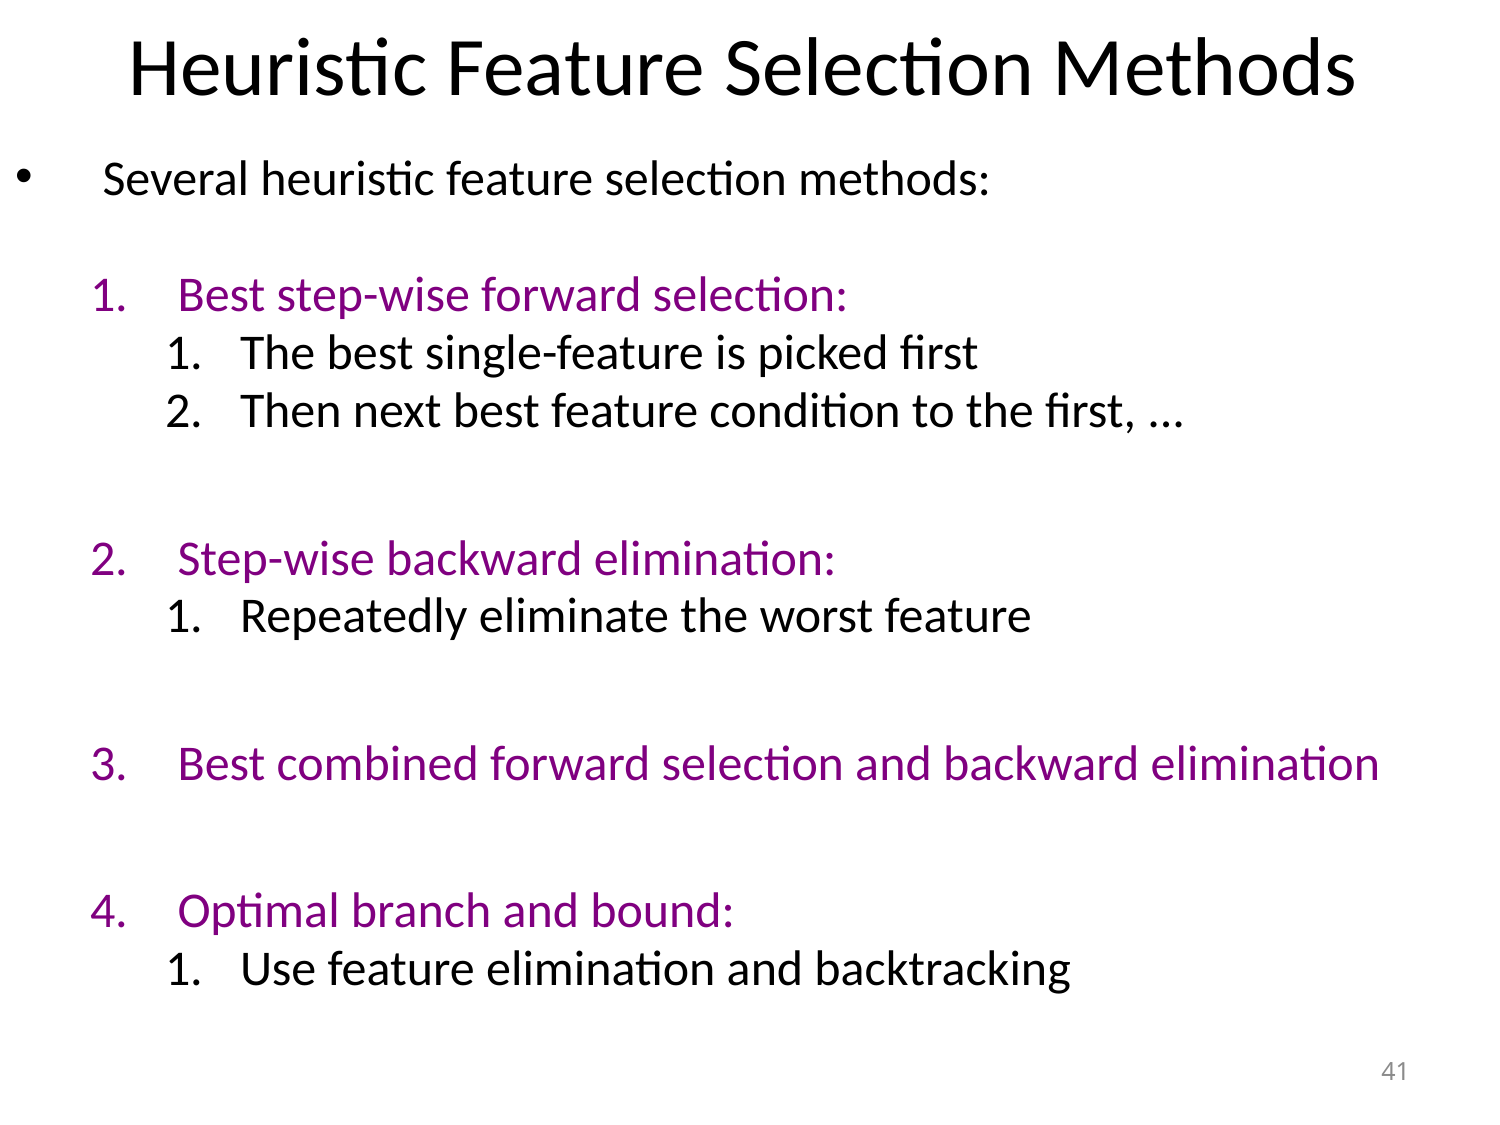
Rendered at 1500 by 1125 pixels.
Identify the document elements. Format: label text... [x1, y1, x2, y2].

list Several heuristic feature selection methods: Best step-wise forward selection: The best single-feature is picked first Then next best feature condition to the first, ... Step-wise backward elimination: Repeatedly eliminate the worst feature Best combined forward selection and backward elimination Optimal branch and bound: Use feature elimination and backtracking [0, 149, 1500, 1085]
slide_number 41 [1074, 1042, 1425, 1103]
title Heuristic Feature Selection Methods [112, 0, 1375, 125]
